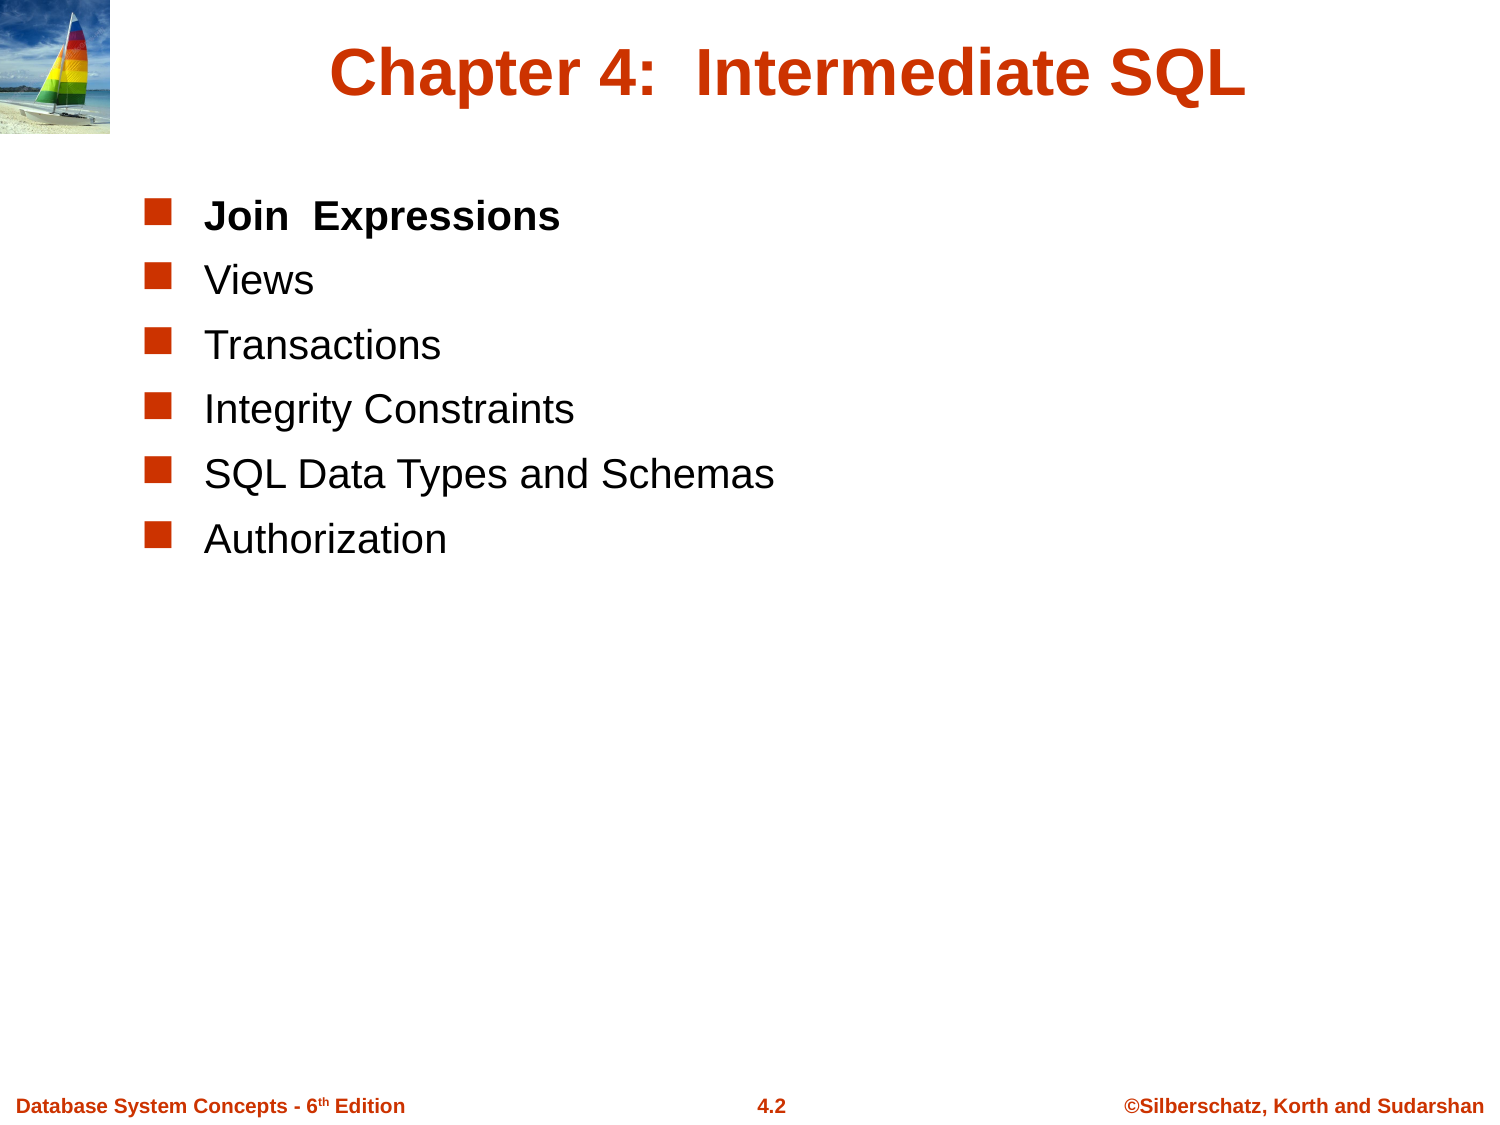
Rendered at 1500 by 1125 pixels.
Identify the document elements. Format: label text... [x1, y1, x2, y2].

picture [0, 0, 110, 134]
title Chapter 4: Intermediate SQL [125, 18, 1452, 120]
list Join Expressions Views Transactions Integrity Constraints SQL Data Types and Schemas Authorization [132, 181, 1349, 958]
